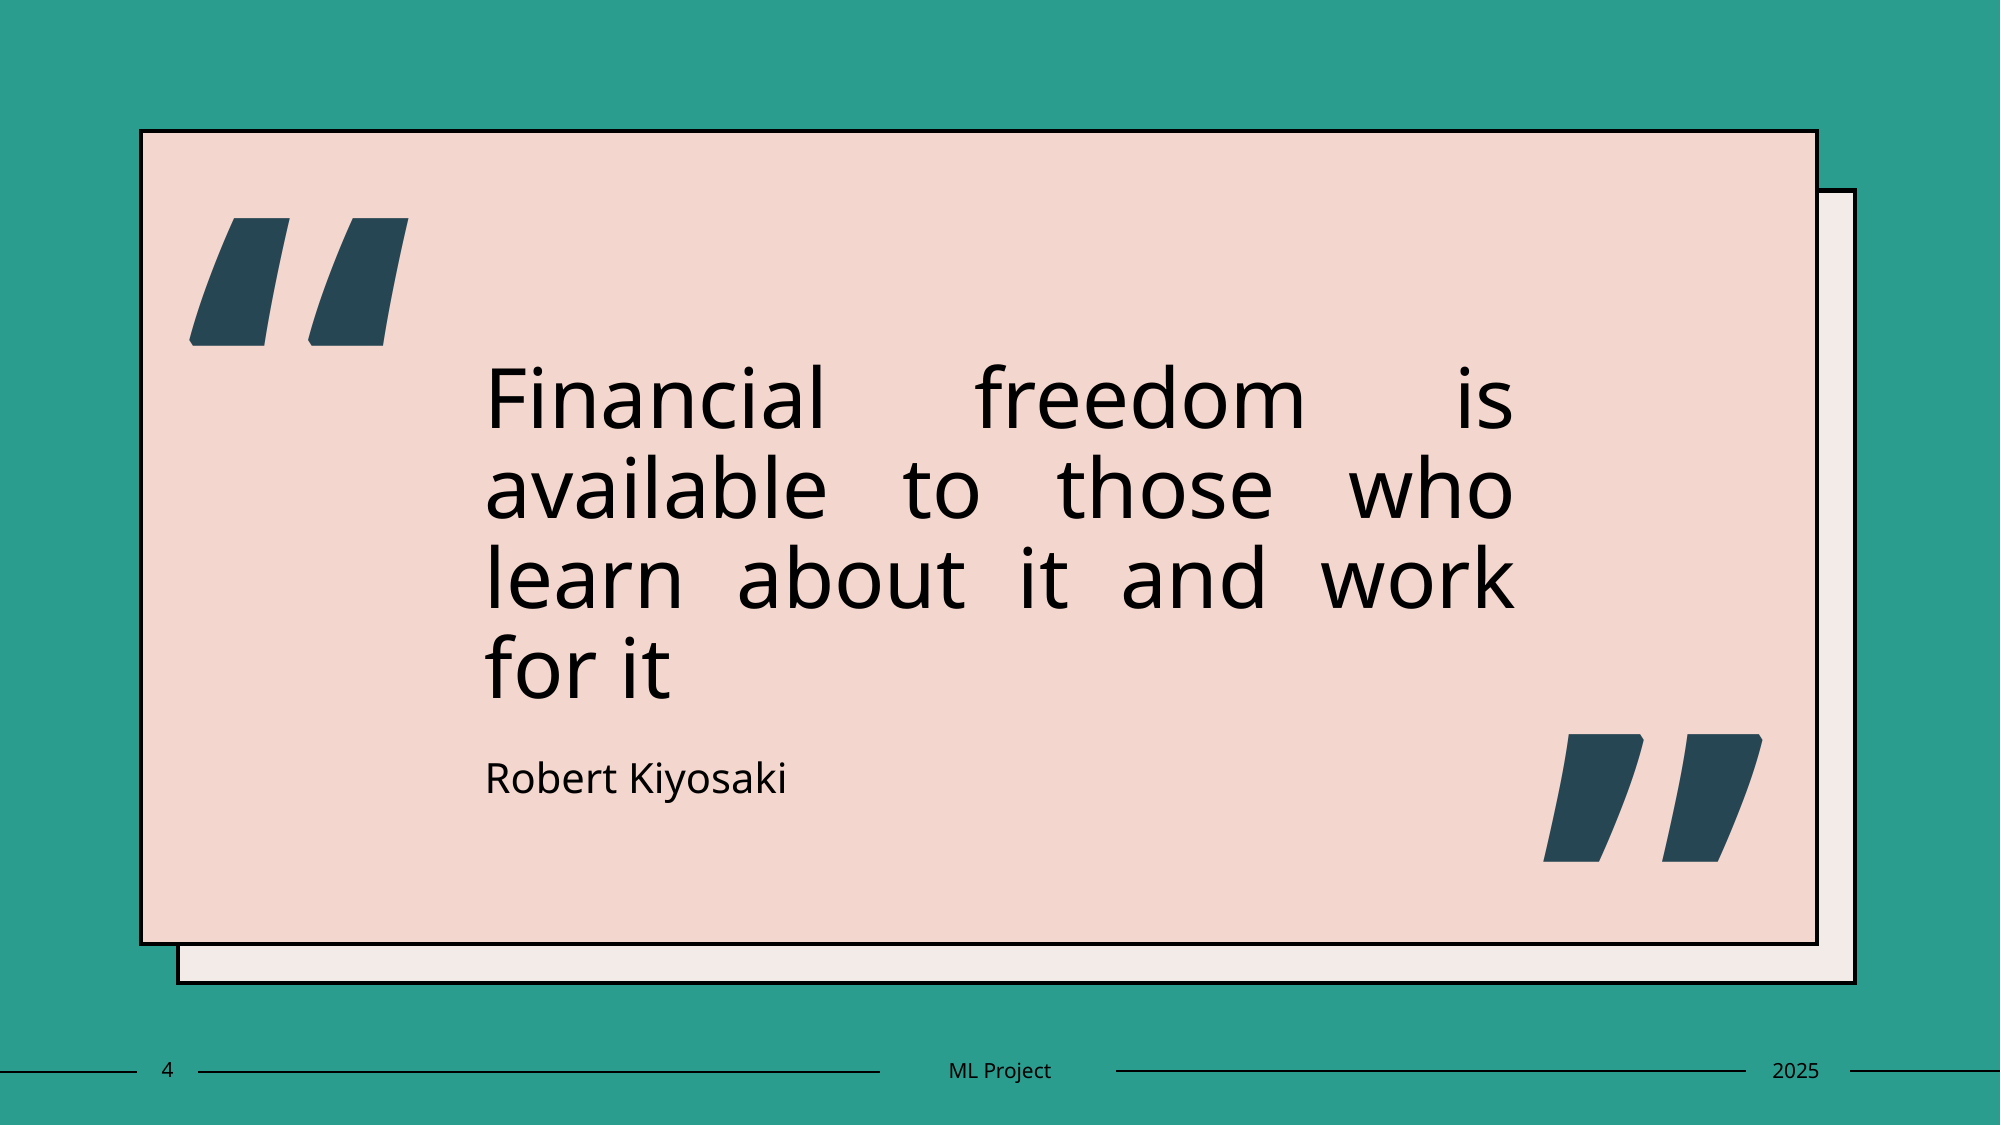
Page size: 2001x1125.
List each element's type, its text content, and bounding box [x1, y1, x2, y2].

list ” [1522, 649, 1818, 988]
slide_number 2025 [1743, 1050, 1849, 1091]
title Financial freedom is available to those who learn about it and work for it [469, 381, 1532, 693]
list “ [168, 132, 464, 471]
slide_number 4 [137, 1050, 198, 1091]
list Robert Kiyosaki [469, 744, 854, 841]
footer ML Project [879, 1050, 1120, 1091]
